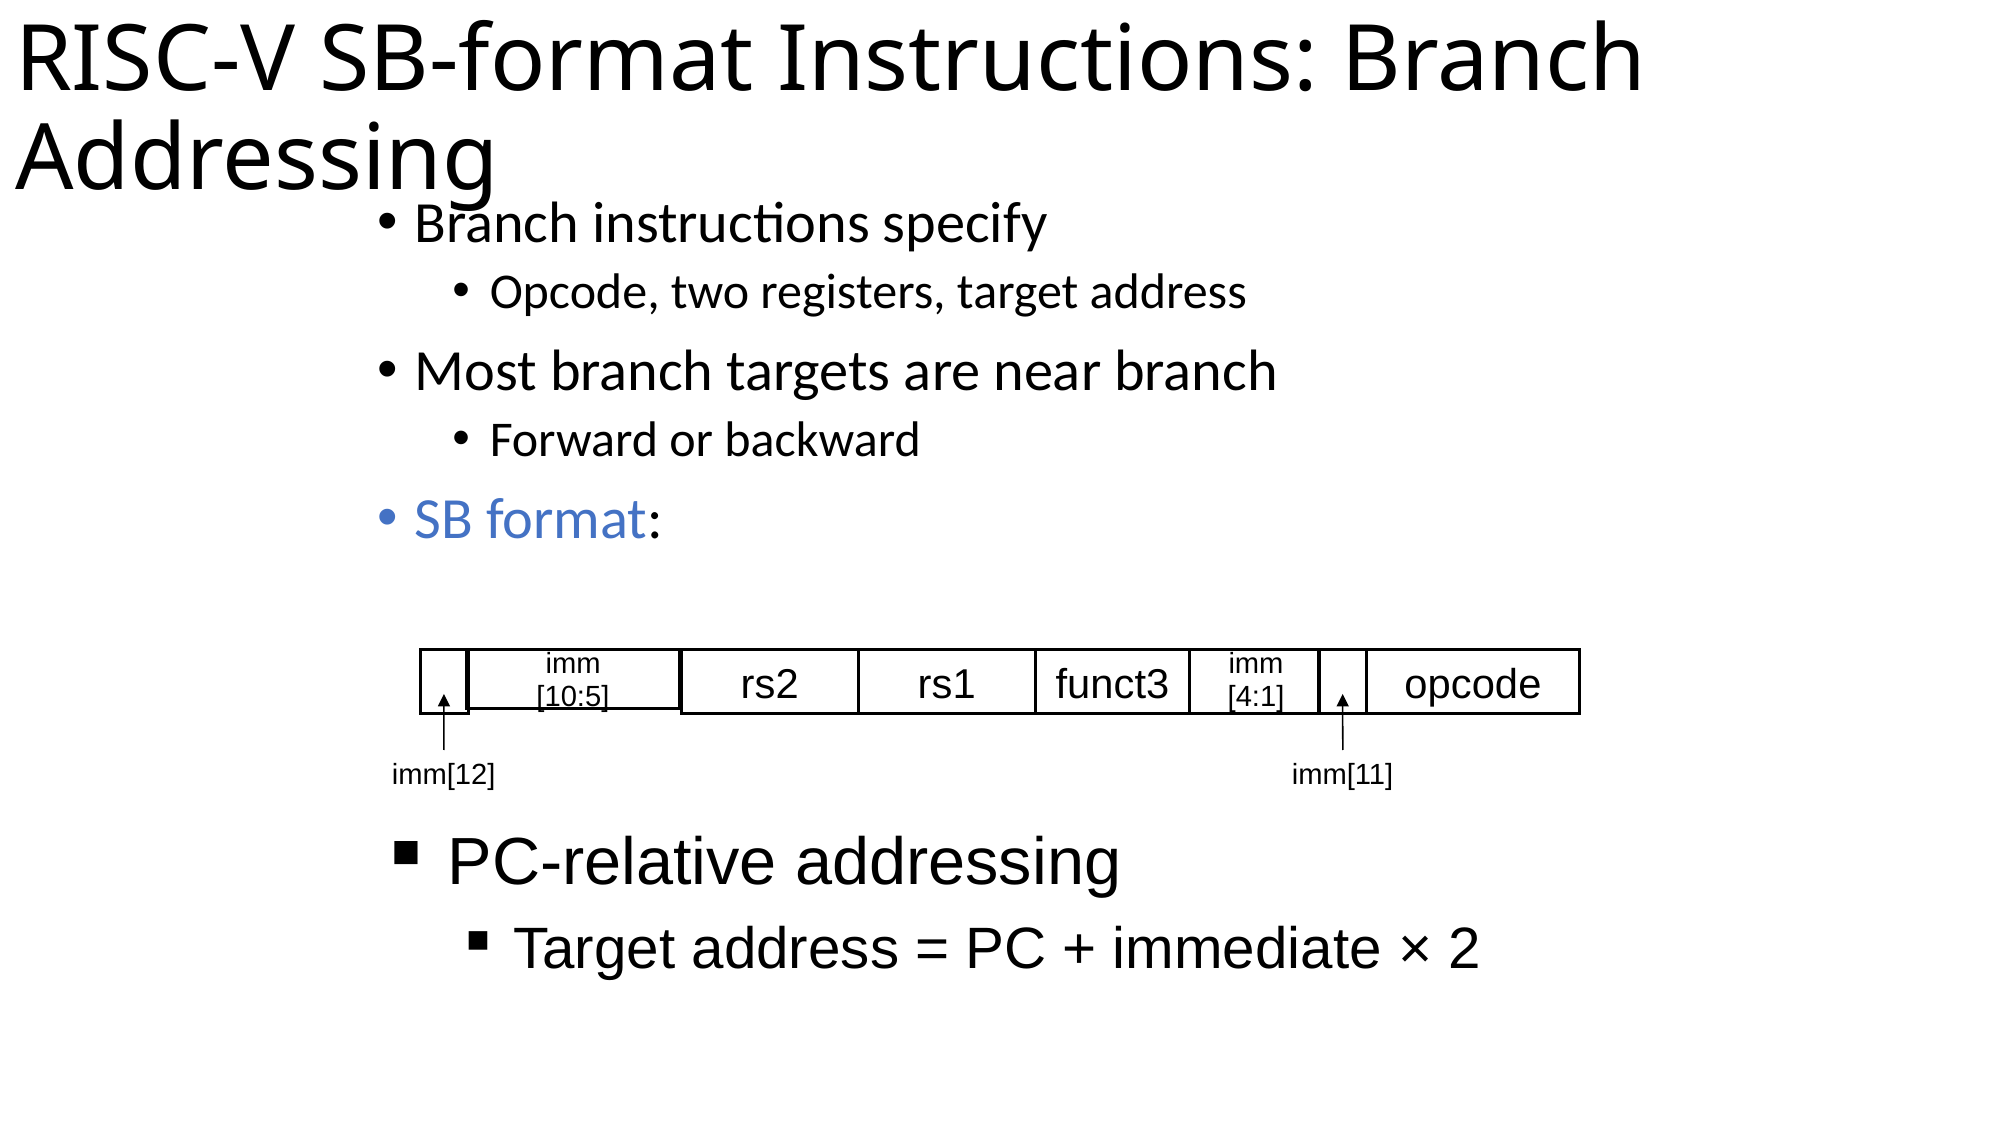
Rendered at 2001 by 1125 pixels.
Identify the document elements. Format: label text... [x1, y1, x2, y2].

text_box [625, 649, 680, 709]
text_box imm [4:1] [1212, 638, 1300, 721]
text_box rs1 [858, 649, 1035, 714]
text_box imm[11] [1277, 749, 1409, 798]
list Branch instructions specify Opcode, two registers, target address Most branch targets are near branch Forward or backward SB format: [362, 184, 1719, 576]
text_box imm [10:5] [521, 638, 625, 721]
text_box [1300, 649, 1318, 714]
text_box [1318, 649, 1367, 714]
text_box rs2 [681, 649, 858, 714]
text_box PC-relative addressing Target address = PC + immediate × 2 [376, 810, 1719, 1035]
text_box imm[12] [377, 749, 511, 798]
title RISC-V SB-format Instructions: Branch Addressing [0, 1, 1909, 220]
text_box opcode [1367, 649, 1580, 714]
text_box [420, 649, 469, 714]
text_box funct3 [1035, 649, 1190, 714]
text_box [469, 649, 521, 709]
text_box [1190, 649, 1212, 714]
